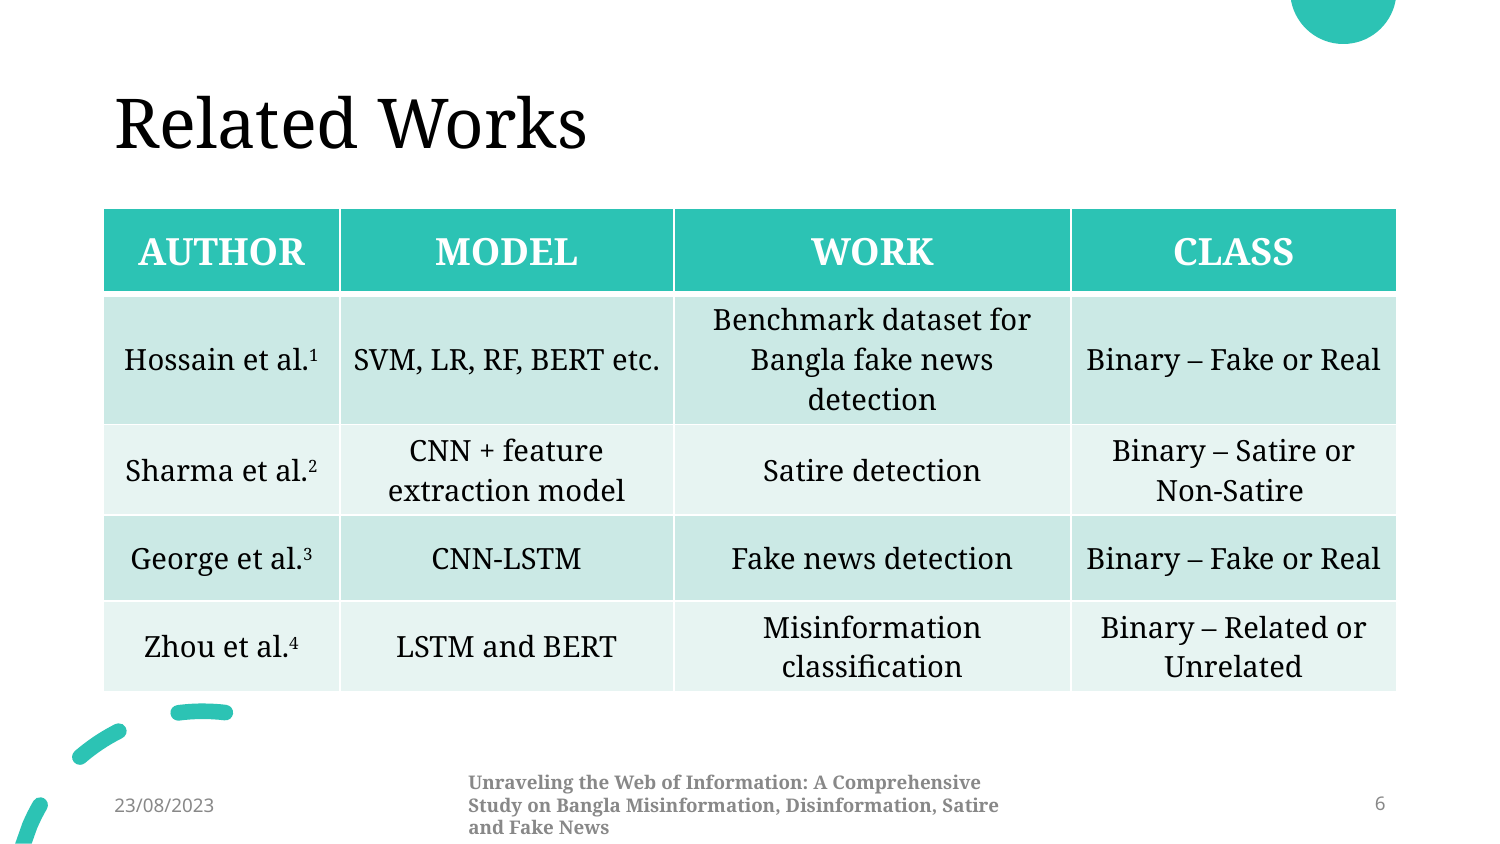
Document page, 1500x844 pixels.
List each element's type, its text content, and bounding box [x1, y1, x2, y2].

table_cell Fake news detection [675, 516, 1070, 600]
table_cell Hossain et al.1 [104, 297, 339, 424]
table_cell SVM, LR, RF, BERT etc. [341, 297, 673, 424]
table_cell CNN-LSTM [341, 516, 673, 600]
table_cell Zhou et al.4 [104, 602, 339, 691]
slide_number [103, 782, 441, 827]
table_cell LSTM and BERT [341, 602, 673, 691]
table_cell Sharma et al.2 [104, 425, 339, 514]
table_cell Satire detection [675, 425, 1070, 514]
table_header AUTHOR [104, 209, 339, 291]
table_header CLASS [1072, 209, 1396, 291]
table_cell Binary – Related or Unrelated [1072, 602, 1396, 691]
table_cell George et al.3 [104, 516, 339, 600]
slide_number ‹#› [1059, 782, 1397, 827]
table_cell Binary – Fake or Real [1072, 297, 1396, 424]
title Related Works [103, 44, 1397, 207]
footer Unraveling the Web of Information: A Comprehensive Study on Bangla Misinformation, Disinformation, Satire and Fake News [457, 782, 1043, 827]
table_cell Misinformation classification [675, 602, 1070, 691]
table_cell Benchmark dataset for Bangla fake news detection [675, 297, 1070, 424]
table_cell Binary – Fake or Real [1072, 516, 1396, 600]
table_header WORK [675, 209, 1070, 291]
table_cell Binary – Satire or Non-Satire [1072, 425, 1396, 514]
table_header MODEL [341, 209, 673, 291]
table_cell CNN + feature extraction model [341, 425, 673, 514]
